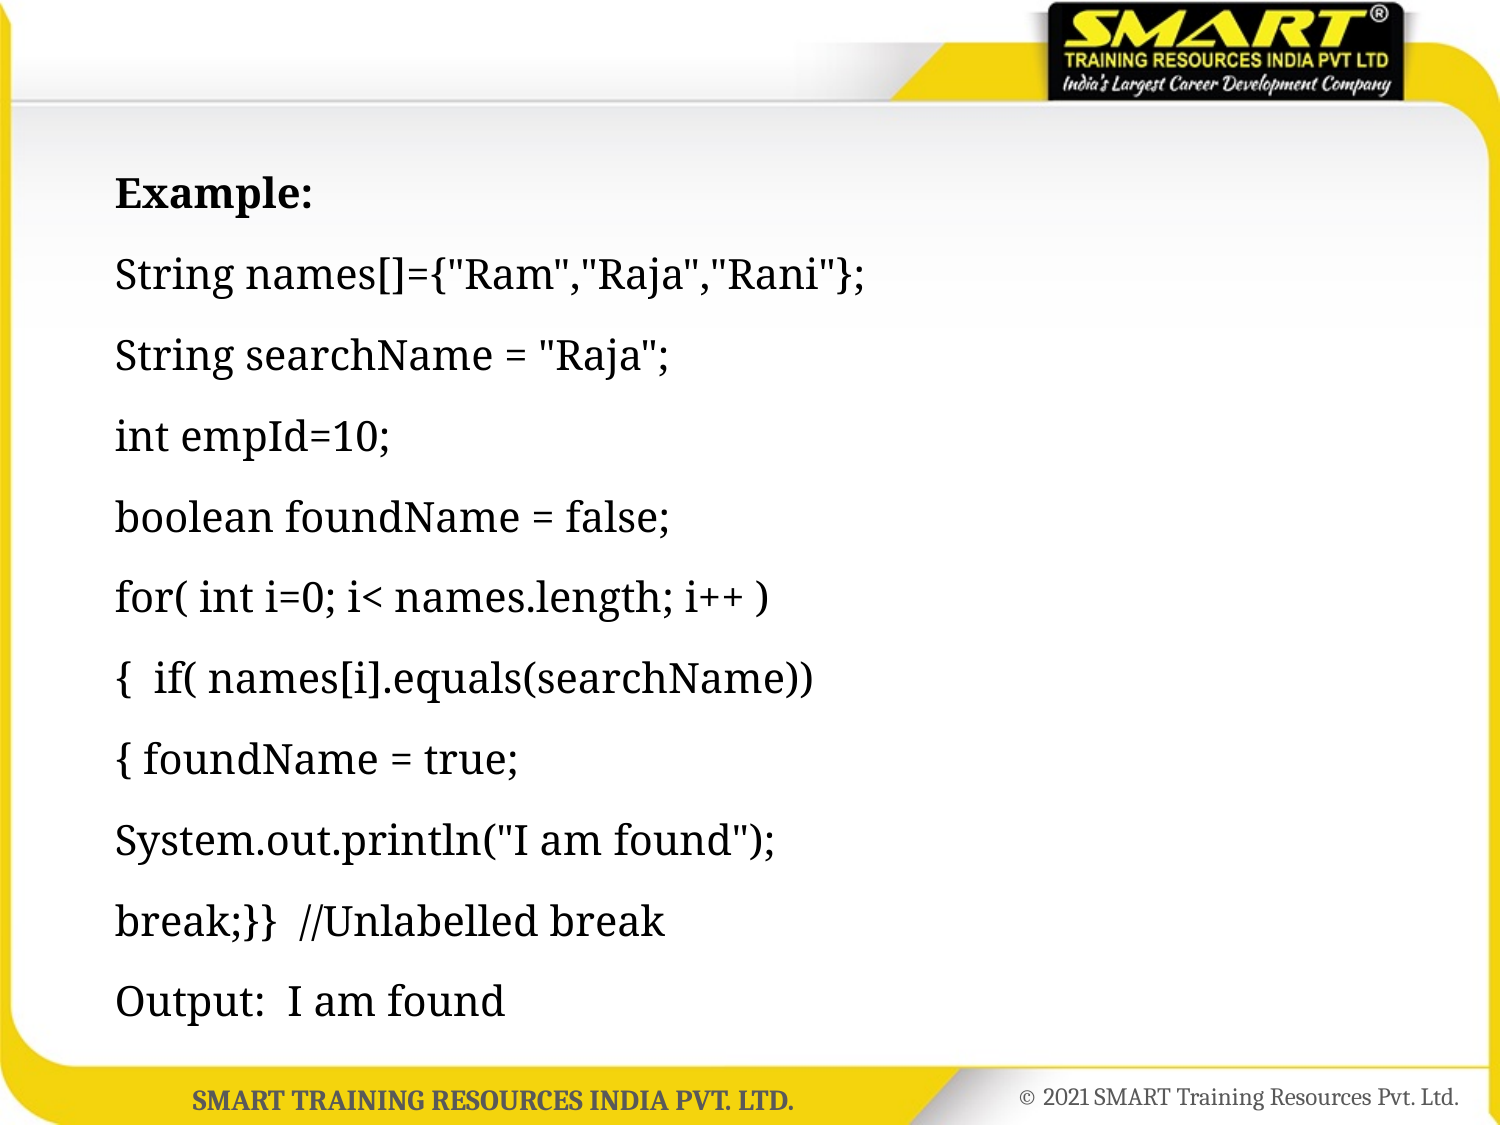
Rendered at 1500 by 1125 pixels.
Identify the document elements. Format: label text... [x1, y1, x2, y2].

text_box Example: String names[]={"Ram","Raja","Rani"}; String searchName = "Raja"; int empId=10; boolean foundName = false; for( int i=0; i< names.length; i++ ) { if( names[i].equals(searchName)) { foundName = true; System.out.println("I am found"); break;}} //Unlabelled break Output: I am found [99, 149, 1425, 1033]
picture [0, 0, 1500, 1125]
